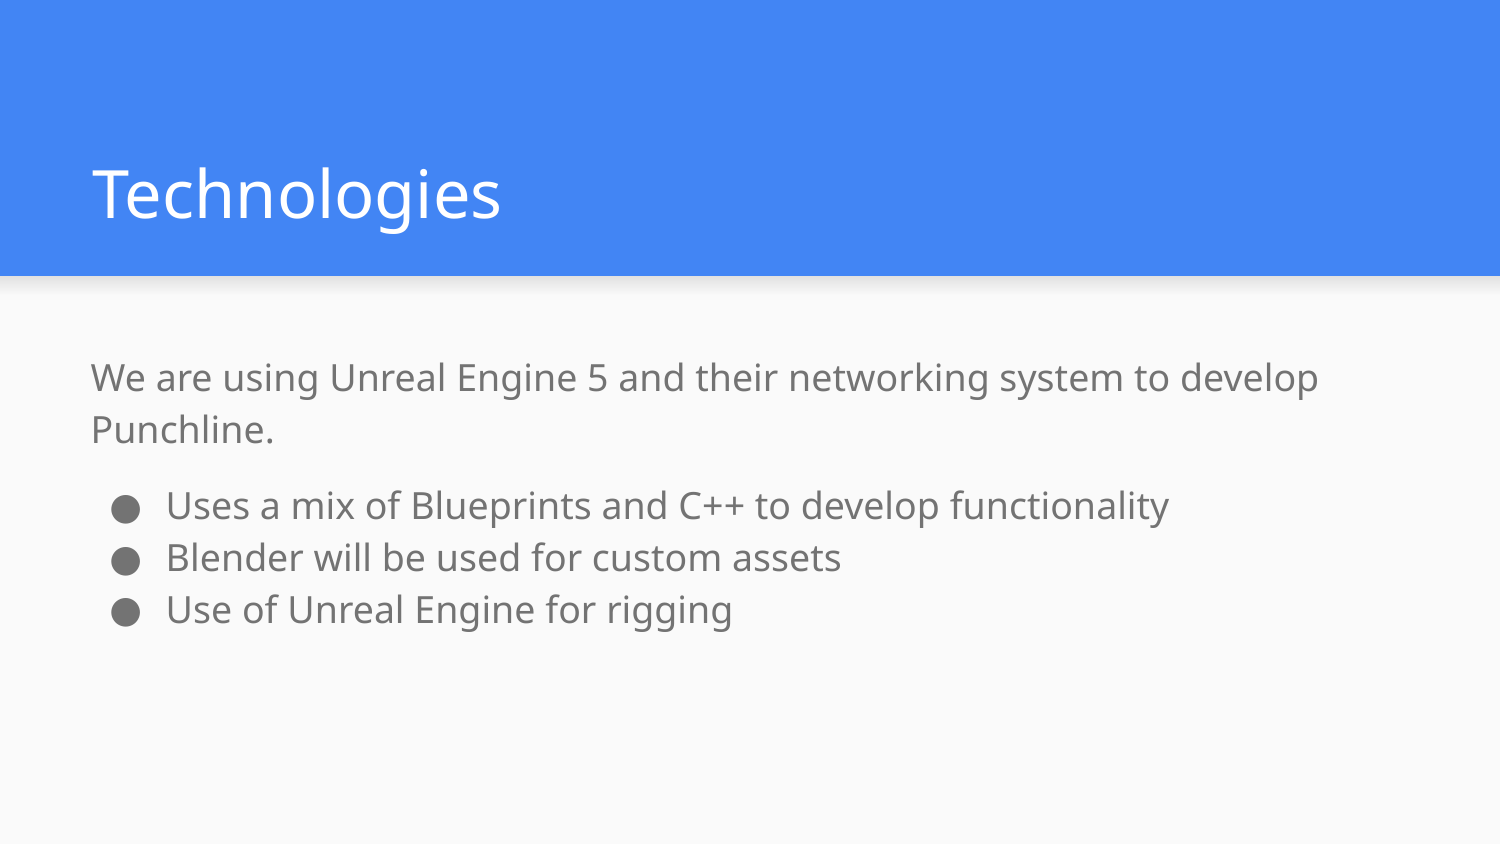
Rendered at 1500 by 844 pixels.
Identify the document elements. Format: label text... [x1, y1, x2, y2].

list We are using Unreal Engine 5 and their networking system to develop Punchline. Uses a mix of Blueprints and C++ to develop functionality Blender will be used for custom assets Use of Unreal Engine for rigging [75, 332, 1425, 777]
title Technologies [77, 121, 1427, 248]
